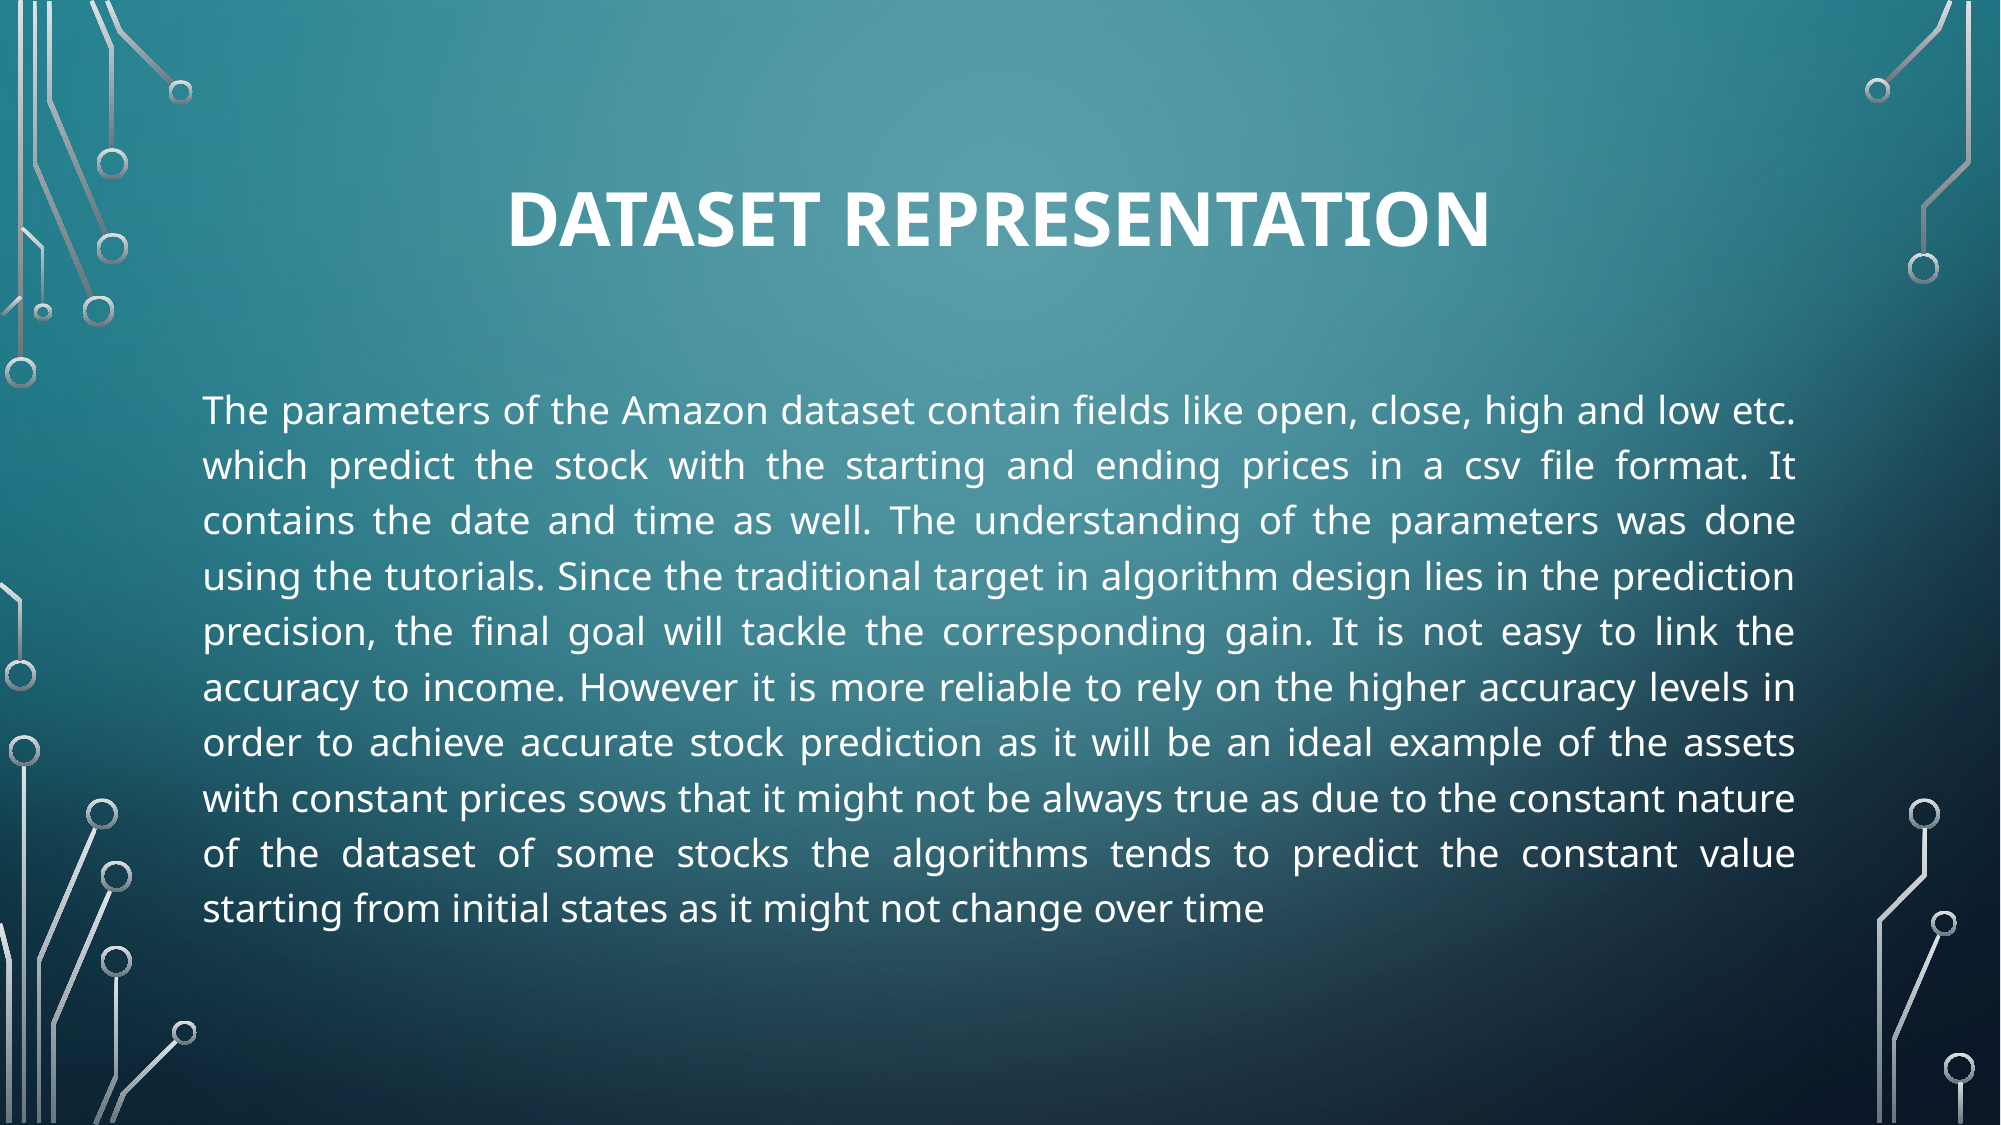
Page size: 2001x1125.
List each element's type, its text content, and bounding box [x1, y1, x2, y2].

list The parameters of the Amazon dataset contain fields like open, close, high and low etc. which predict the stock with the starting and ending prices in a csv file format. It contains the date and time as well. The understanding of the parameters was done using the tutorials. Since the traditional target in algorithm design lies in the prediction precision, the final goal will tackle the corresponding gain. It is not easy to link the accuracy to income. However it is more reliable to rely on the higher accuracy levels in order to achieve accurate stock prediction as it will be an ideal example of the assets with constant prices sows that it might not be always true as due to the constant nature of the dataset of some stocks the algorithms tends to predict the constant value starting from initial states as it might not change over time [187, 369, 1813, 950]
title Dataset Representation [187, 101, 1813, 344]
